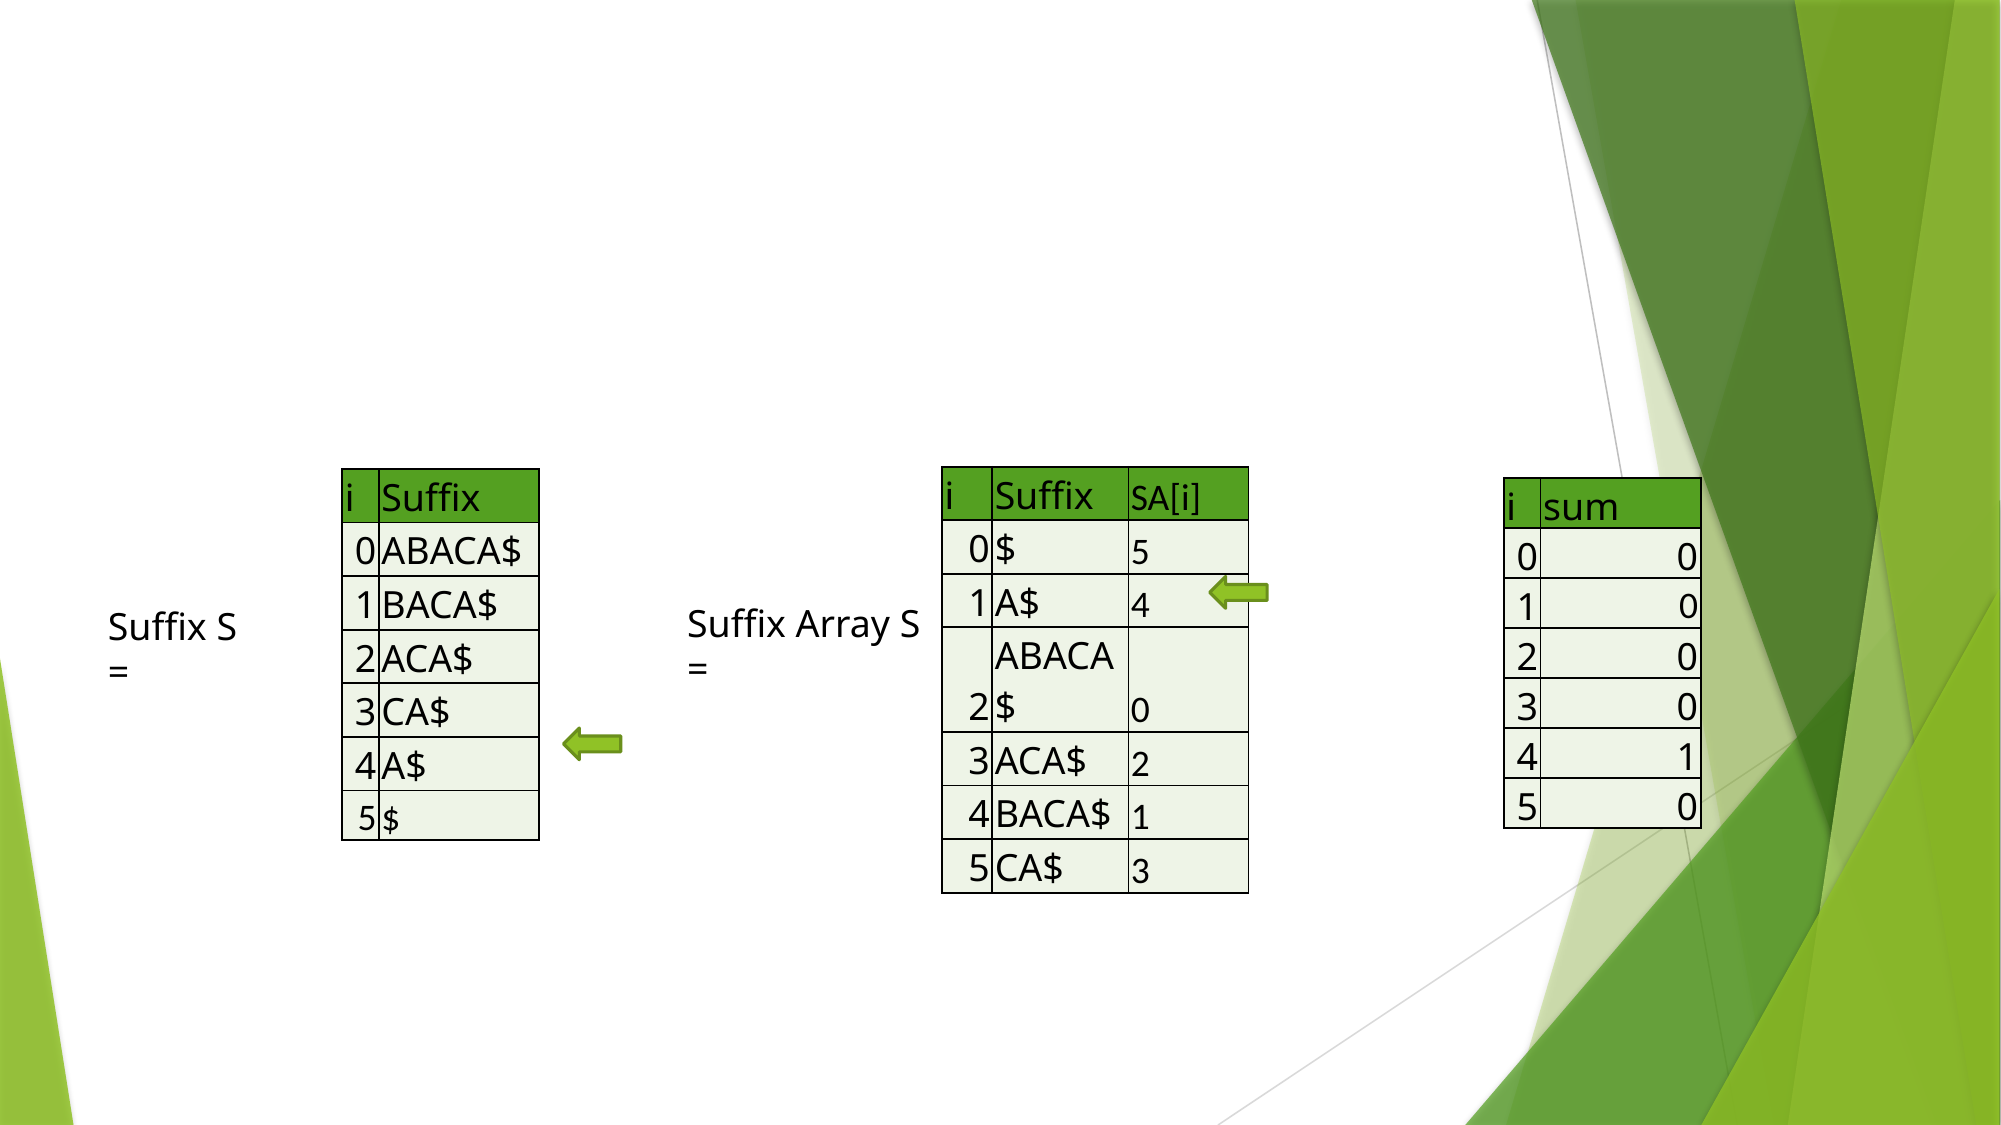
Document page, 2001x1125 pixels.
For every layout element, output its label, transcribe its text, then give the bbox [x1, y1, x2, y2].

table_cell 1 [343, 577, 378, 629]
table_cell CA$ [380, 684, 538, 736]
table_cell 3 [943, 733, 991, 785]
text_box Suffix Array S = [672, 592, 942, 698]
table_cell 2 [343, 631, 378, 682]
table_cell BACA$ [380, 577, 538, 629]
table_cell 3 [1505, 679, 1540, 727]
table_header i [343, 470, 378, 522]
table_cell ABACA$ [380, 523, 538, 575]
table_cell 4 [1505, 729, 1540, 777]
table_cell 3 [343, 684, 378, 736]
table_cell 1 [1541, 729, 1700, 777]
text_box Suffix S = [93, 595, 273, 701]
table_cell $ [993, 521, 1128, 573]
table_cell 0 [343, 523, 378, 575]
table_cell 4 [1129, 575, 1248, 626]
table_cell 1 [1505, 579, 1540, 627]
table_cell 0 [1541, 579, 1700, 627]
table_cell 2 [943, 628, 991, 731]
table_cell $ [380, 791, 538, 839]
table_cell 5 [943, 840, 991, 892]
table_cell 2 [1129, 733, 1248, 785]
table_header Suffix [380, 470, 538, 522]
text_box [562, 726, 623, 762]
table_header sum [1541, 479, 1700, 527]
table_cell 0 [1541, 529, 1700, 577]
table_cell ACA$ [993, 733, 1128, 785]
table_cell CA$ [993, 840, 1128, 892]
table_cell ABACA$ [993, 628, 1128, 731]
table_cell 0 [1541, 679, 1700, 727]
table_cell 3 [1129, 840, 1248, 892]
table_cell 4 [943, 786, 991, 838]
table_cell 4 [343, 738, 378, 790]
table_header i [1505, 479, 1540, 527]
table_header SA[i] [1129, 468, 1248, 519]
table_cell A$ [993, 575, 1128, 626]
table_cell 0 [1541, 629, 1700, 677]
table_cell 0 [1129, 628, 1248, 731]
text_box [1208, 575, 1269, 610]
table_cell ACA$ [380, 631, 538, 682]
table_cell 5 [1505, 779, 1540, 827]
table_header i [943, 468, 991, 519]
table_header Suffix [993, 468, 1128, 519]
table_cell BACA$ [993, 786, 1128, 838]
table_cell 1 [943, 575, 991, 626]
table_cell 0 [1541, 779, 1700, 827]
table_cell 2 [1505, 629, 1540, 677]
table_cell 0 [943, 521, 991, 573]
table_cell 5 [1129, 521, 1248, 573]
table_cell A$ [380, 738, 538, 790]
table_cell 0 [1505, 529, 1540, 577]
table_cell 5 [343, 791, 378, 839]
table_cell 1 [1129, 786, 1248, 838]
